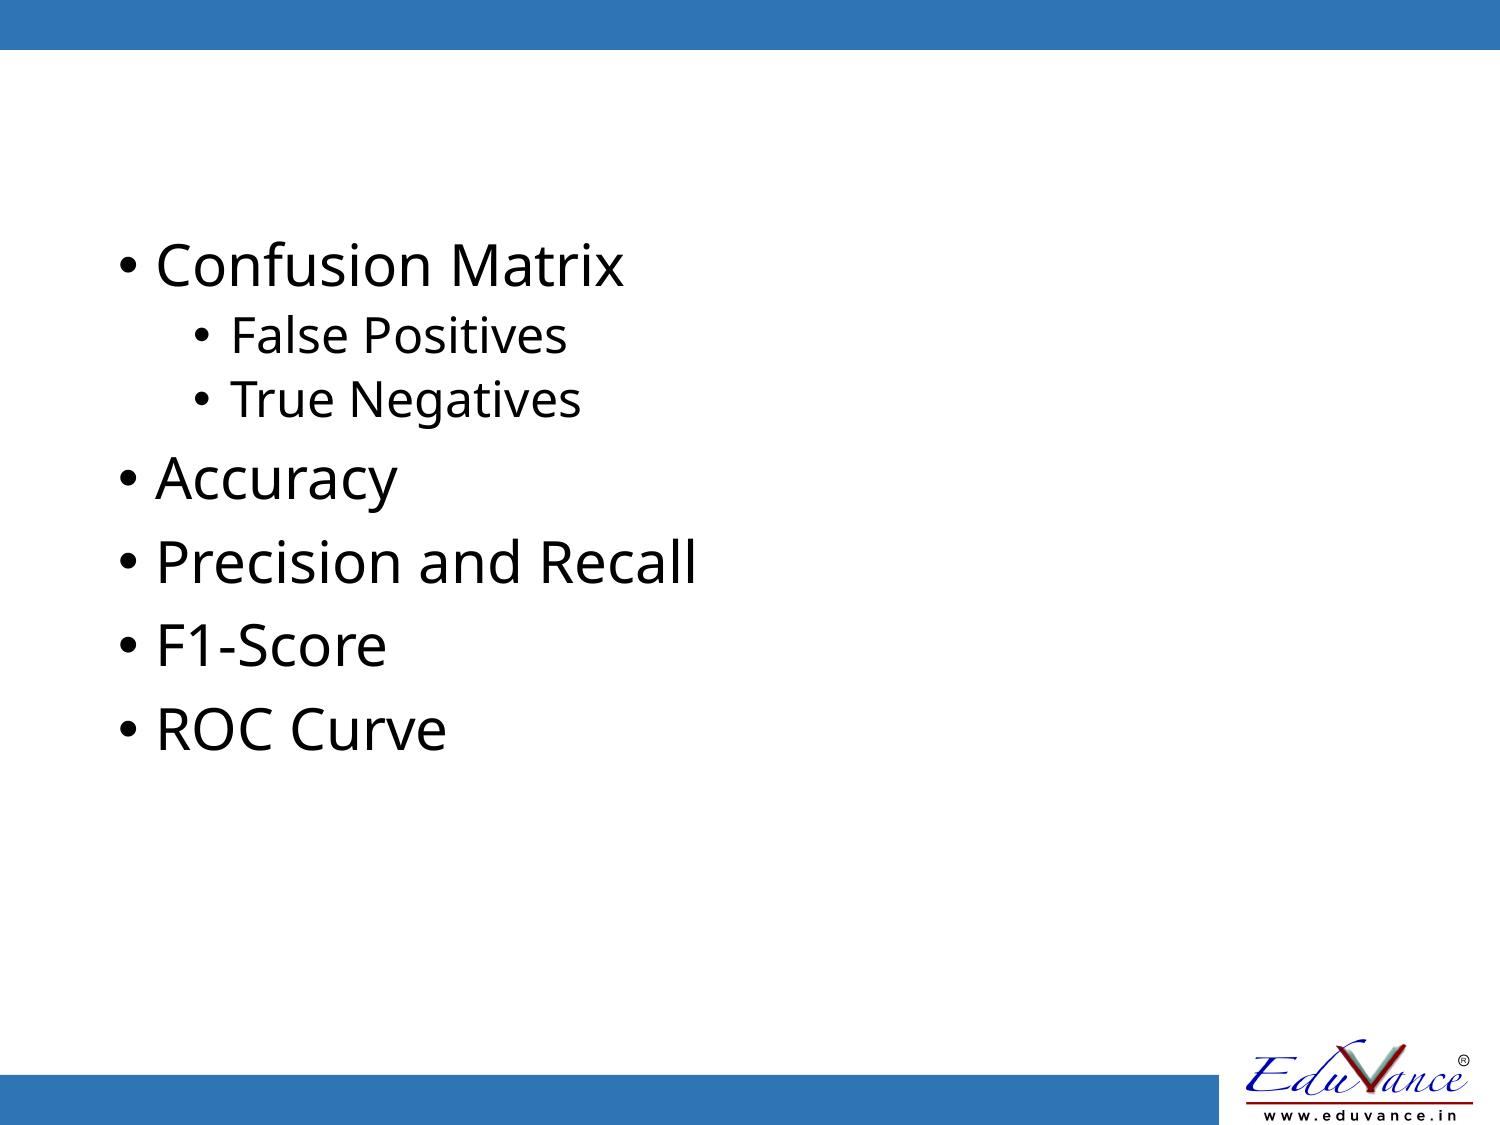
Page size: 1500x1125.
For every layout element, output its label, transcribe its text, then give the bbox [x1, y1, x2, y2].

picture [1219, 1033, 1500, 1125]
list Confusion Matrix False Positives True Negatives Accuracy Precision and Recall F1-Score ROC Curve [103, 229, 1397, 1043]
